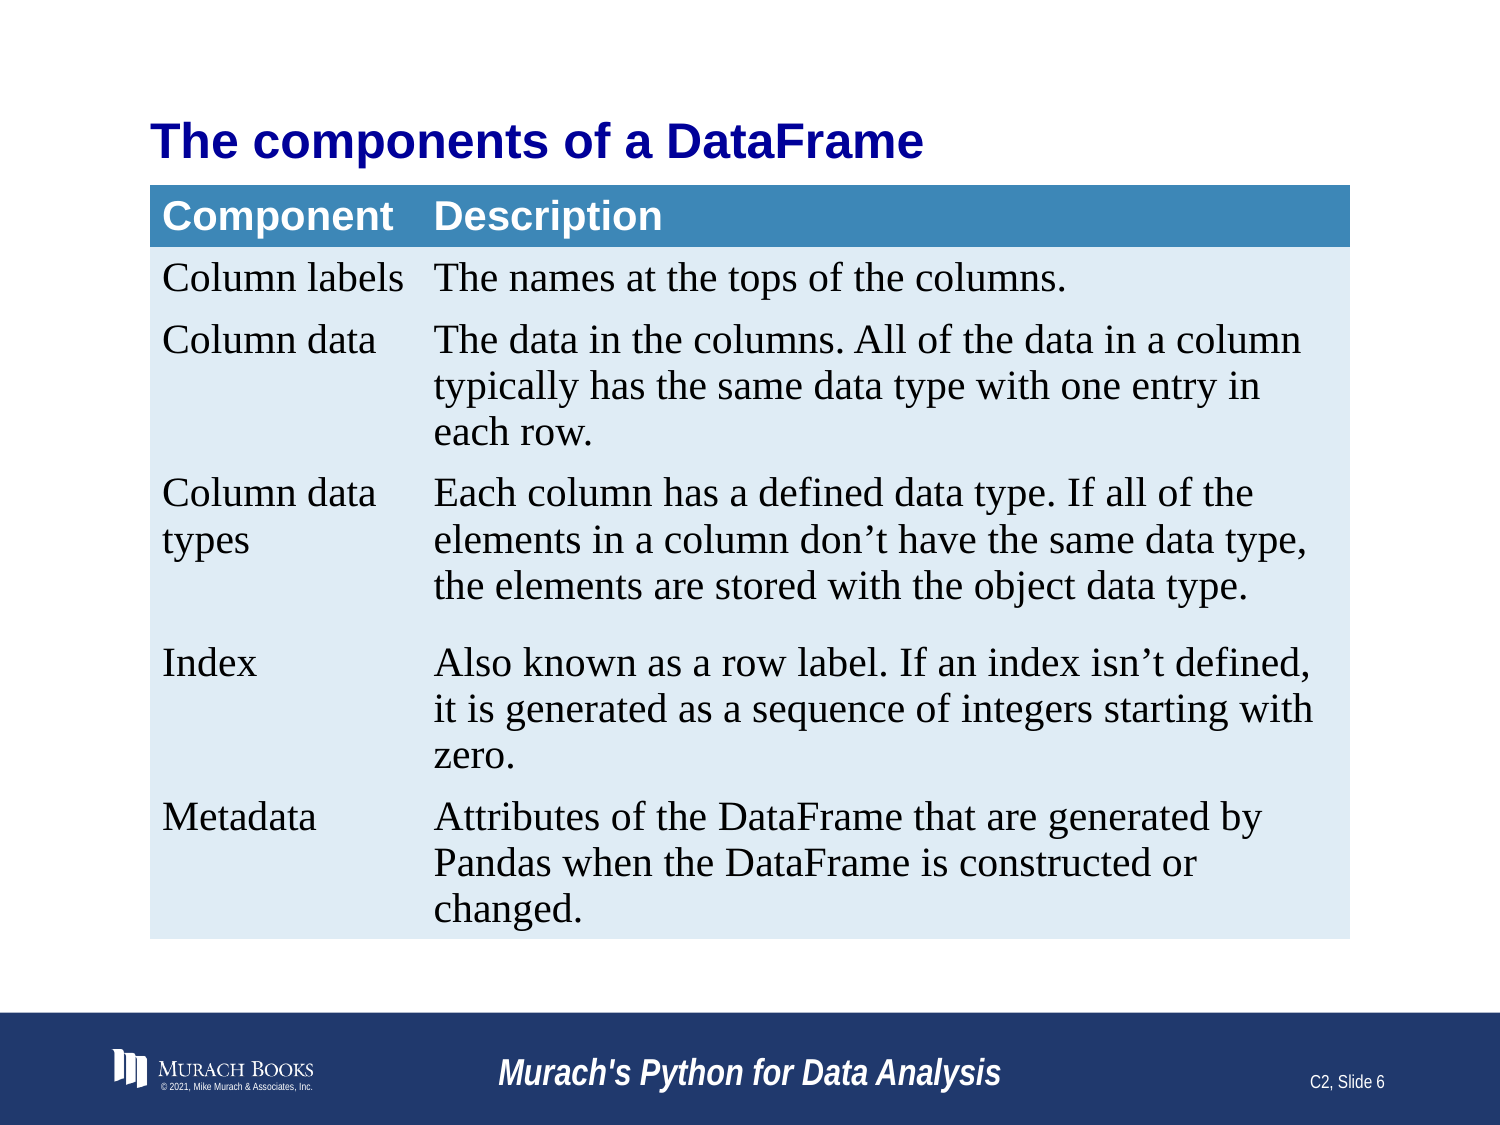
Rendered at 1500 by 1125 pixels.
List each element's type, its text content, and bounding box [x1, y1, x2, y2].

table_cell Metadata [150, 785, 422, 939]
table_cell Also known as a row label. If an index isn’t defined, it is generated as a sequence of integers starting with zero. [422, 632, 1350, 785]
table_cell Index [150, 632, 422, 785]
table_header Component [150, 185, 422, 247]
table_cell Column labels [150, 247, 422, 308]
table_cell Attributes of the DataFrame that are generated by Pandas when the DataFrame is constructed or changed. [422, 785, 1350, 939]
title The components of a DataFrame [150, 108, 1350, 170]
table_cell Column data types [150, 462, 422, 632]
table_cell The data in the columns. All of the data in a column typically has the same data type with one entry in each row. [422, 308, 1350, 462]
slide_number Murach's Python for Data Analysis [463, 1025, 1050, 1100]
table_cell Each column has a defined data type. If all of the elements in a column don’t have the same data type, the elements are stored with the object data type. [422, 462, 1350, 632]
table_cell Column data [150, 308, 422, 462]
table_header Description [422, 185, 1350, 247]
slide_number C2, Slide 6 [1087, 1025, 1400, 1100]
table_cell The names at the tops of the columns. [422, 247, 1350, 308]
footer © 2021, Mike Murach & Associates, Inc. [12, 1025, 463, 1100]
